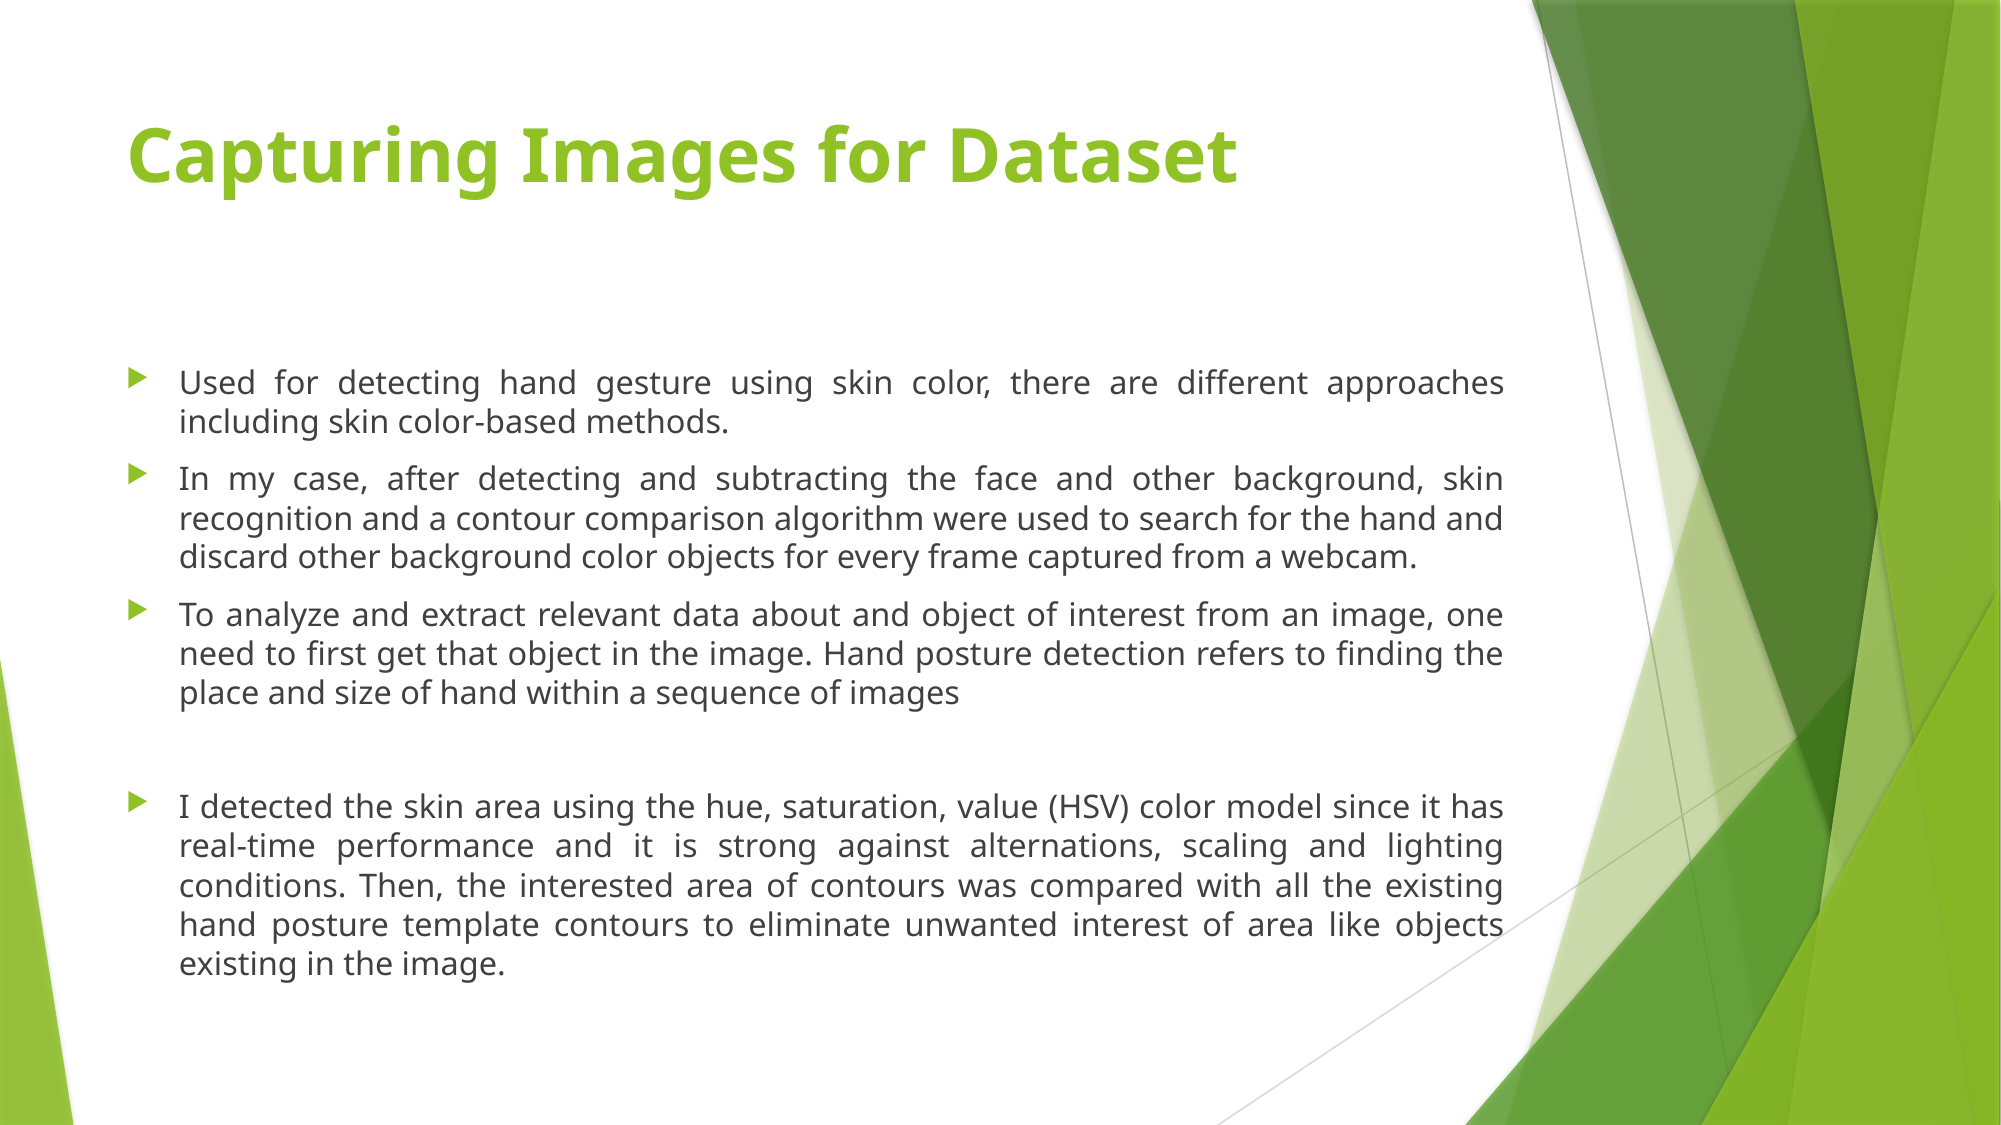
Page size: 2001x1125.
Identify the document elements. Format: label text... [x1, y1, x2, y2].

list Used for detecting hand gesture using skin color, there are different approaches including skin color-based methods. In my case, after detecting and subtracting the face and other background, skin recognition and a contour comparison algorithm were used to search for the hand and discard other background color objects for every frame captured from a webcam. To analyze and extract relevant data about and object of interest from an image, one need to first get that object in the image. Hand posture detection refers to finding the place and size of hand within a sequence of images I detected the skin area using the hue, saturation, value (HSV) color model since it has real-time performance and it is strong against alternations, scaling and lighting conditions. Then, the interested area of contours was compared with all the existing hand posture template contours to eliminate unwanted interest of area like objects existing in the image. [111, 354, 1522, 992]
title Capturing Images for Dataset [111, 99, 1522, 317]
